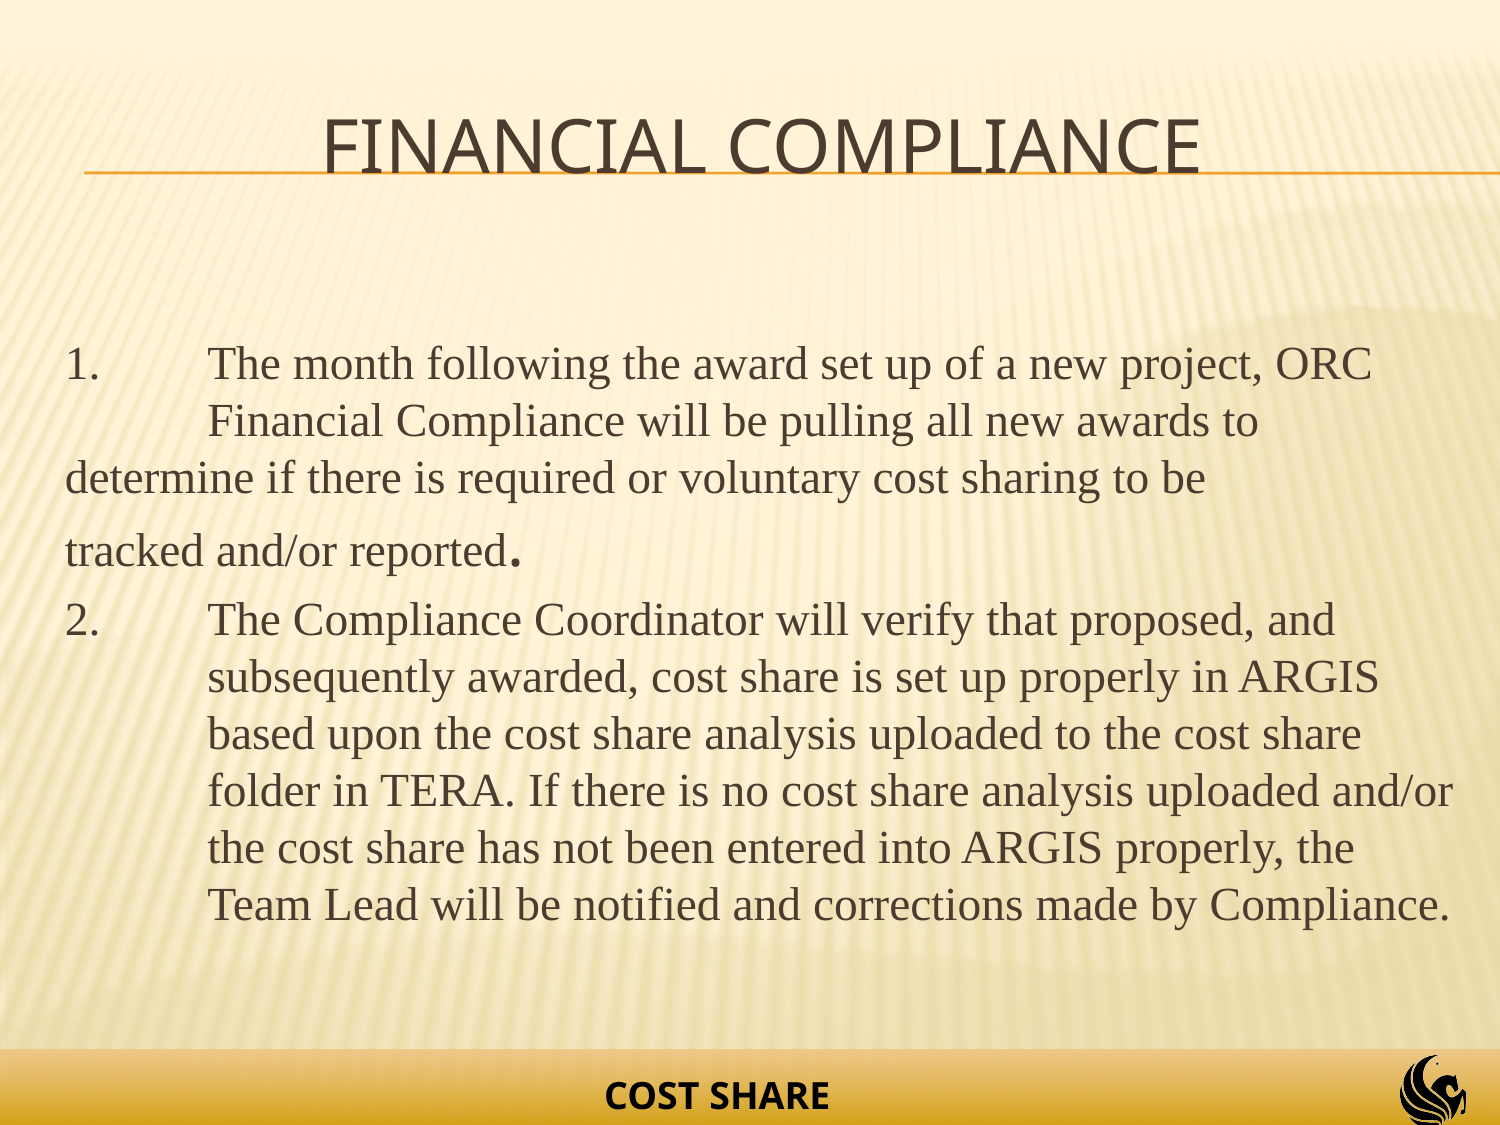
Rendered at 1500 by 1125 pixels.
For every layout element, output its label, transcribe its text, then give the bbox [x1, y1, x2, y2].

list 1. The month following the award set up of a new project, ORC Financial Compliance will be pulling all new awards to determine if there is required or voluntary cost sharing to be tracked and/or reported. 2. The Compliance Coordinator will verify that proposed, and subsequently awarded, cost share is set up properly in ARGIS based upon the cost share analysis uploaded to the cost share folder in TERA. If there is no cost share analysis uploaded and/or the cost share has not been entered into ARGIS properly, the Team Lead will be notified and corrections made by Compliance. [50, 254, 1475, 998]
title FINANCIAL COMPLIANCE [50, 75, 1475, 213]
text_box COST SHARE [589, 1064, 846, 1125]
